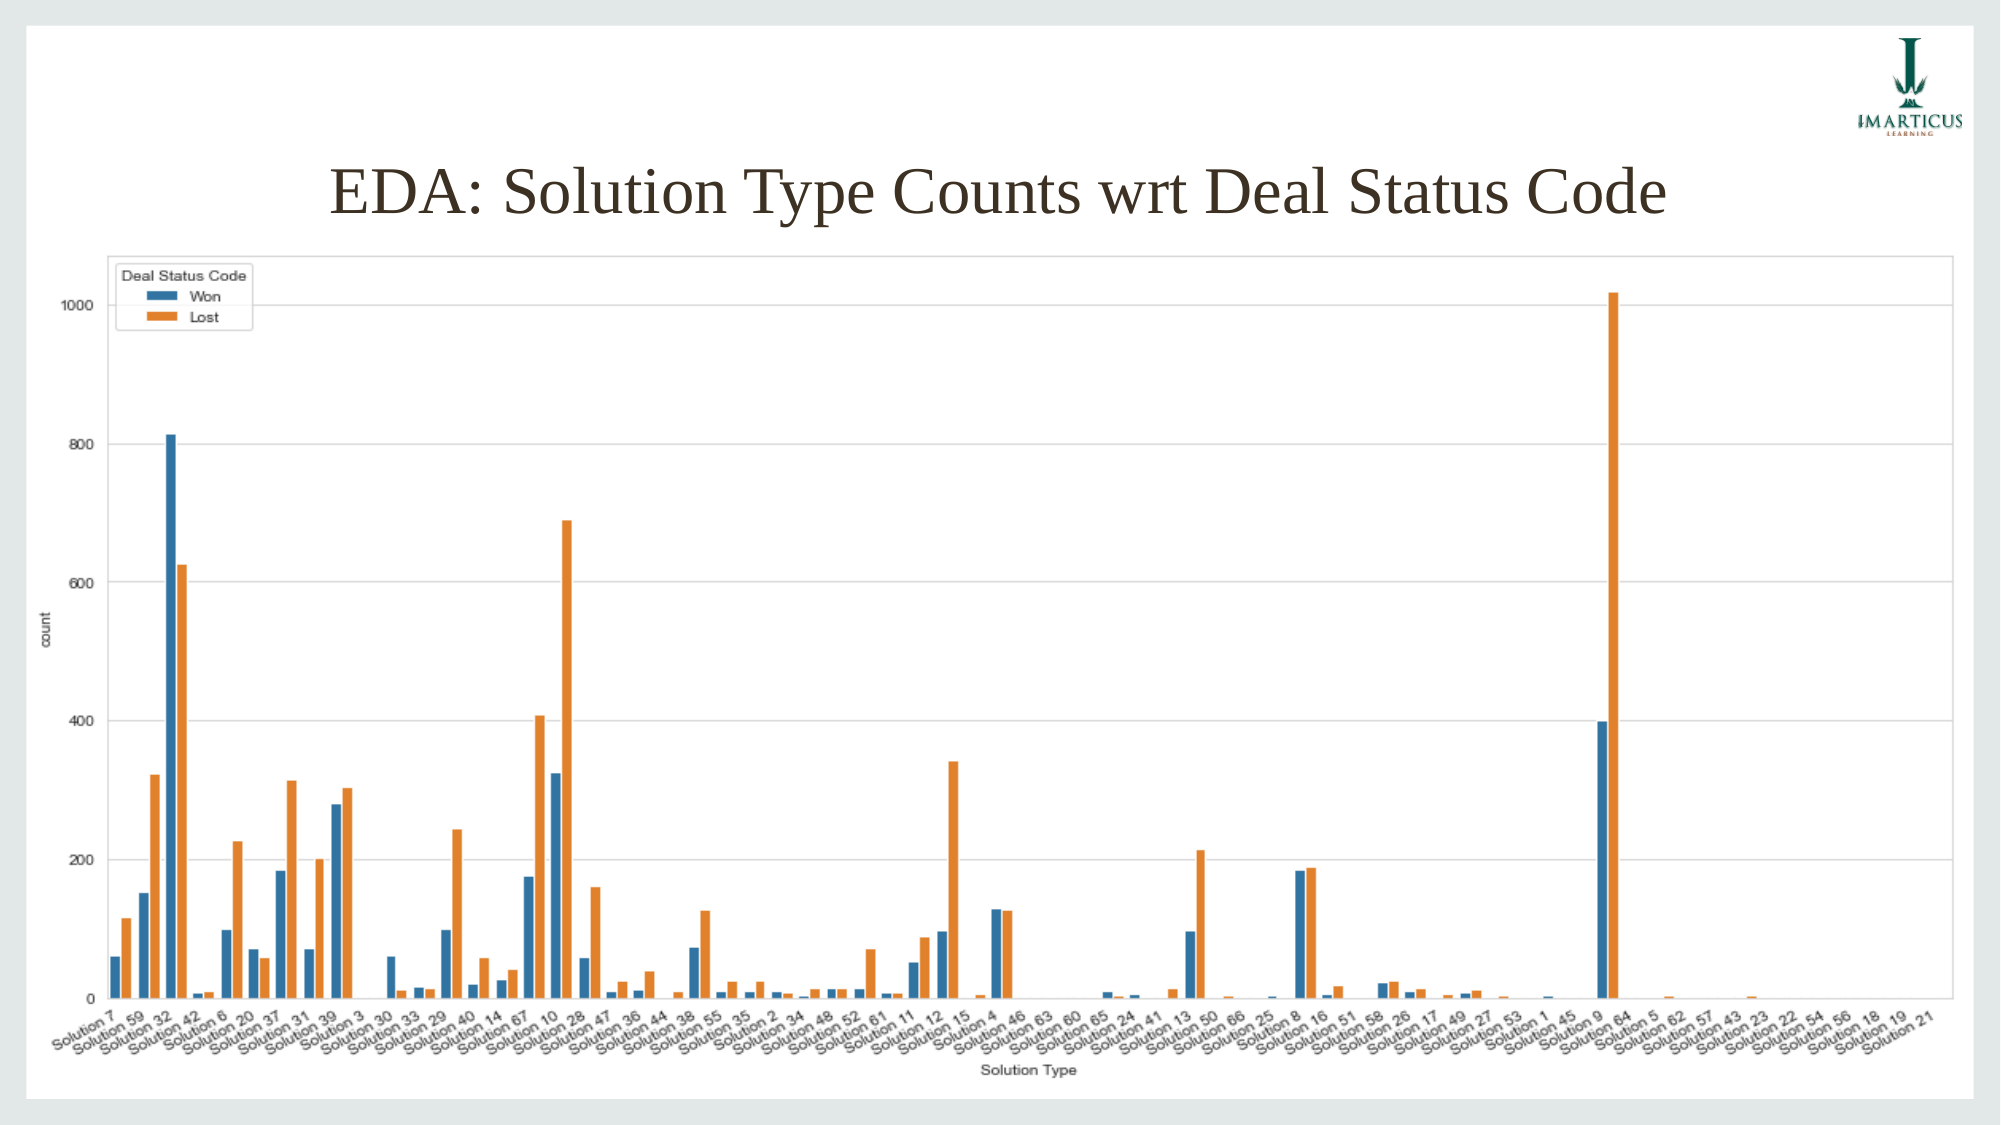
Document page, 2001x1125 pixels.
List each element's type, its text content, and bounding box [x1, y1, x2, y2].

picture [28, 247, 1962, 1087]
title EDA: Solution Type Counts wrt Deal Status Code [168, 118, 1832, 247]
picture [1858, 38, 1962, 136]
